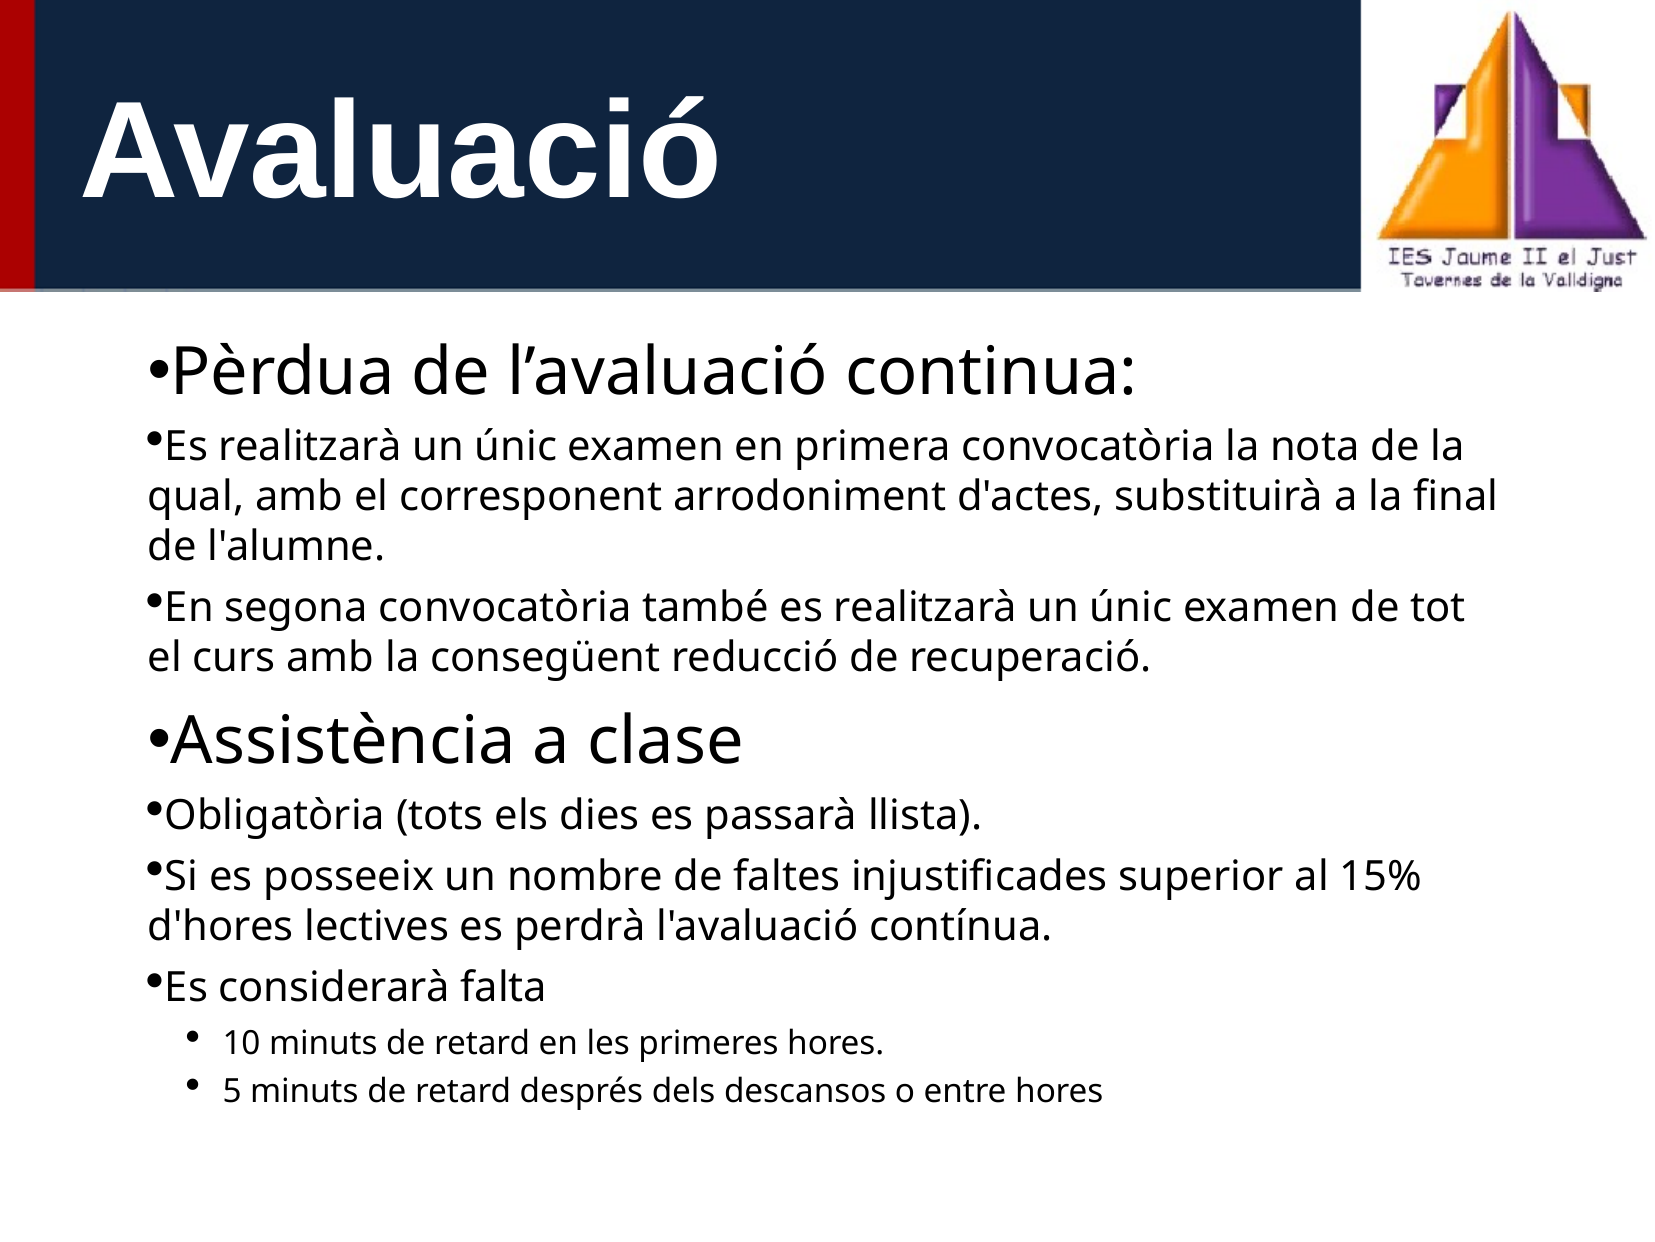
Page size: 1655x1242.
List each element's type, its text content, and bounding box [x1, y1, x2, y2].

text_box Pèrdua de l’avaluació continua: Es realitzarà un únic examen en primera convocatòria la nota de la qual, amb el corresponent arrodoniment d'actes, substituirà a la final de l'alumne. En segona convocatòria també es realitzarà un únic examen de tot el curs amb la consegüent reducció de recuperació. Assistència a clase Obligatòria (tots els dies es passarà llista). Si es posseeix un nombre de faltes injustificades superior al 15% d'hores lectives es perdrà l'avaluació contínua. Es considerarà falta 10 minuts de retard en les primeres hores. 5 minuts de retard després dels descansos o entre hores [132, 320, 1522, 1116]
title Avaluació [77, 58, 1452, 268]
picture [0, 0, 1655, 292]
